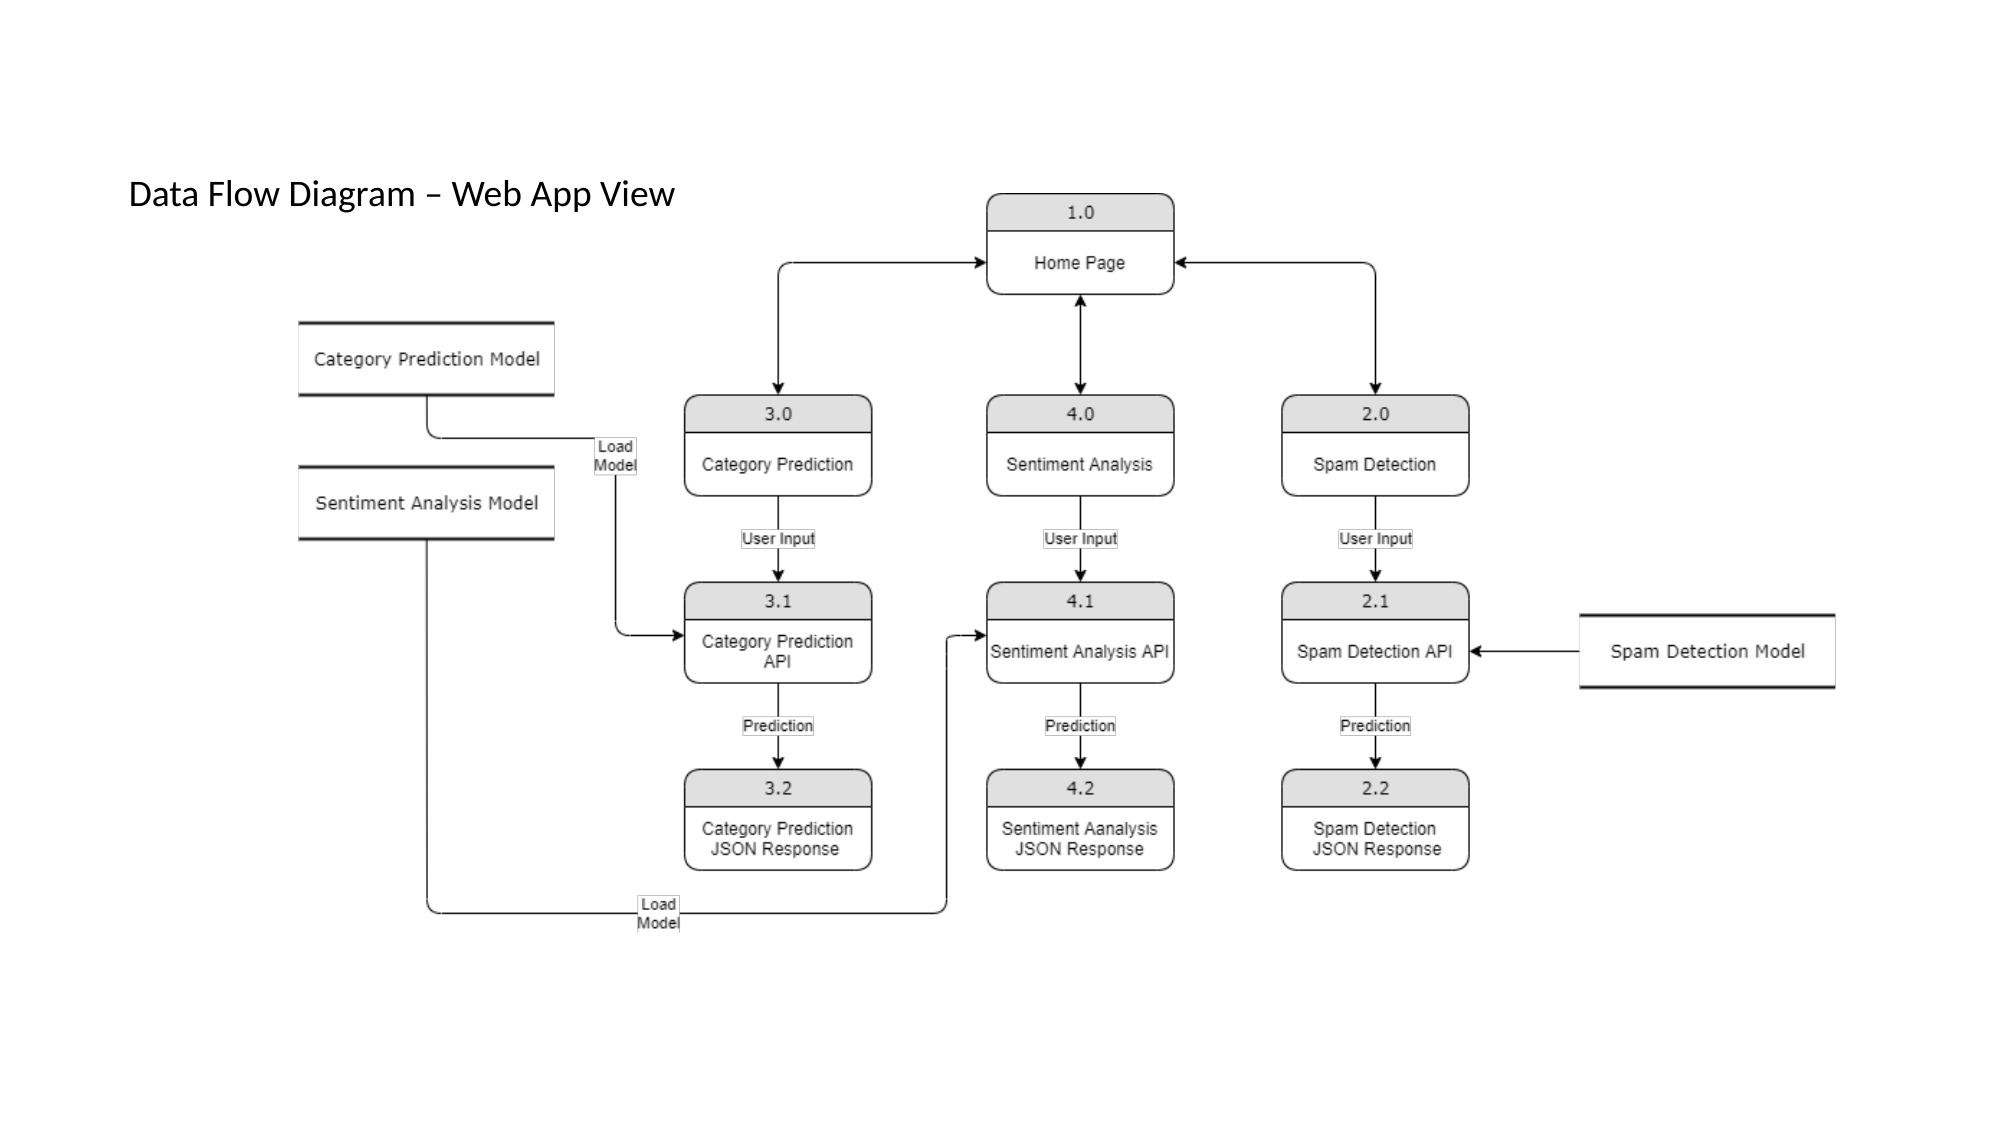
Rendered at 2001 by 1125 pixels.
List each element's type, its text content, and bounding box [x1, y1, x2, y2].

text_box Data Flow Diagram – Web App View [113, 161, 721, 222]
picture [297, 193, 1837, 933]
